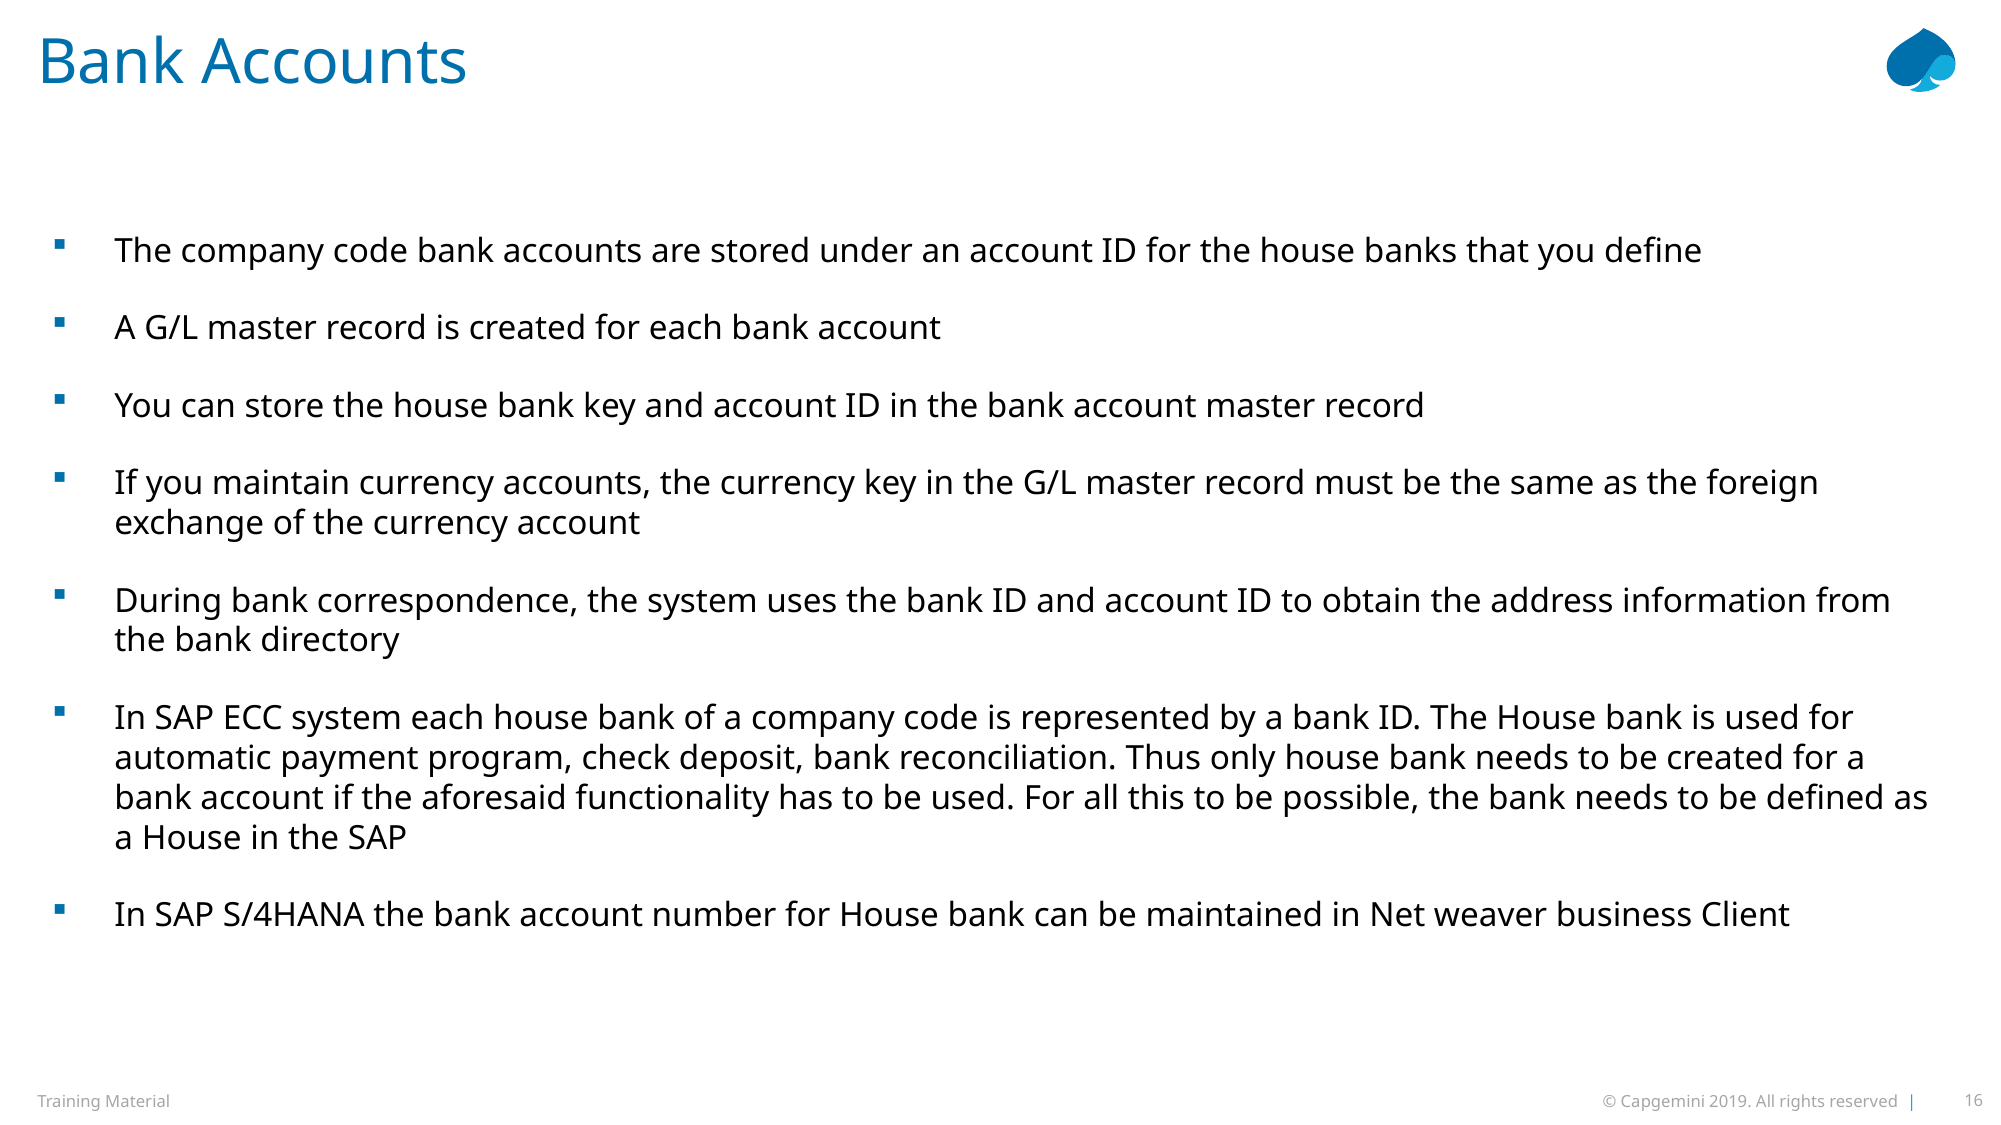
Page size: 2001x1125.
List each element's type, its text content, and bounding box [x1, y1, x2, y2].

title Bank Accounts [37, 0, 1863, 119]
text_box The company code bank accounts are stored under an account ID for the house banks that you define A G/L master record is created for each bank account You can store the house bank key and account ID in the bank account master record If you maintain currency accounts, the currency key in the G/L master record must be the same as the foreign exchange of the currency account During bank correspondence, the system uses the bank ID and account ID to obtain the address information from the bank directory In SAP ECC system each house bank of a company code is represented by a bank ID. The House bank is used for automatic payment program, check deposit, bank reconciliation. Thus only house bank needs to be created for a bank account if the aforesaid functionality has to be used. For all this to be possible, the bank needs to be defined as a House in the SAP In SAP S/4HANA the bank account number for House bank can be maintained in Net weaver business Client [37, 221, 1955, 941]
